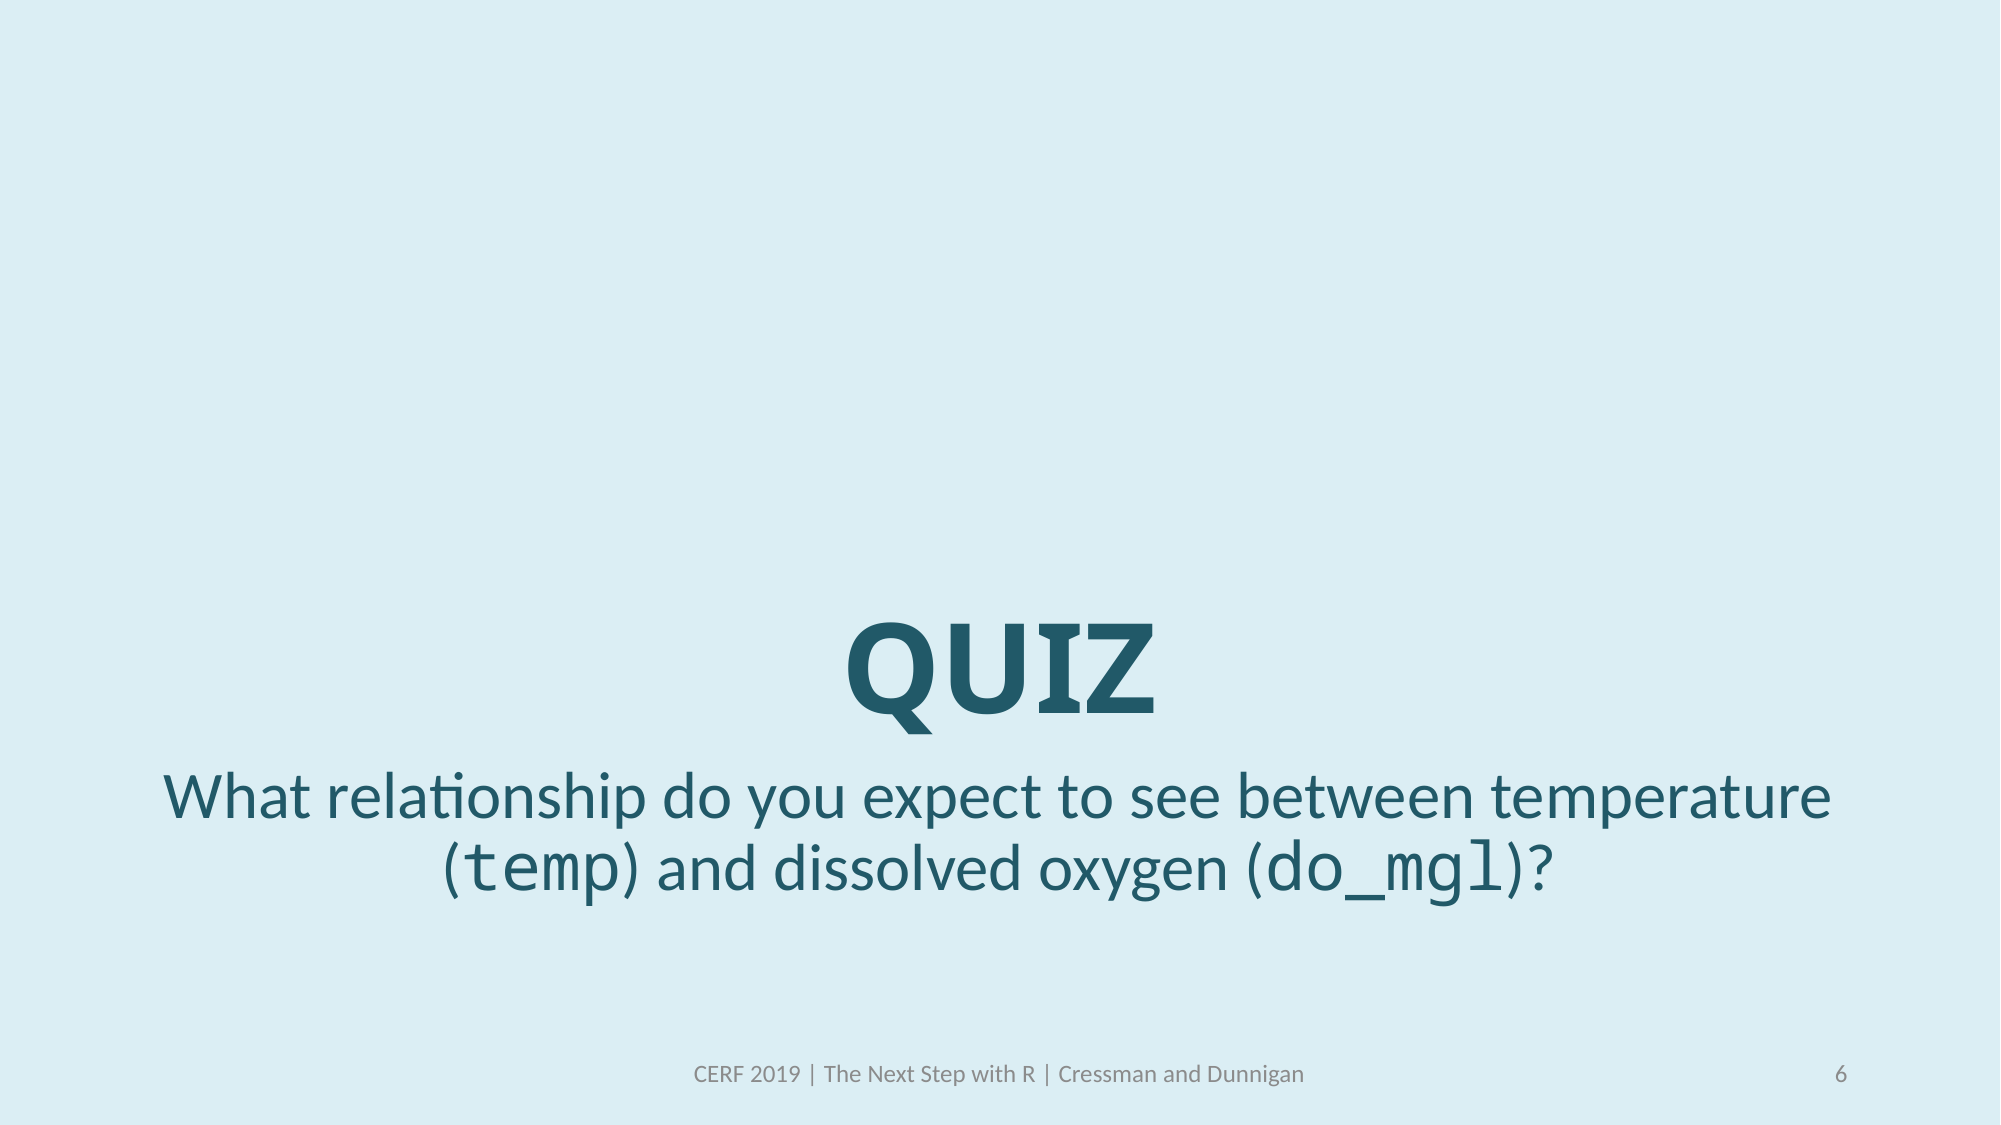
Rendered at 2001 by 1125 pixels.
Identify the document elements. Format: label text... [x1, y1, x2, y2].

list What relationship do you expect to see between temperature (temp) and dissolved oxygen (do_mgl)? [136, 752, 1862, 999]
title QUIZ [136, 280, 1862, 749]
footer CERF 2019 | The Next Step with R | Cressman and Dunnigan [662, 1042, 1338, 1103]
slide_number 6 [1412, 1042, 1863, 1103]
